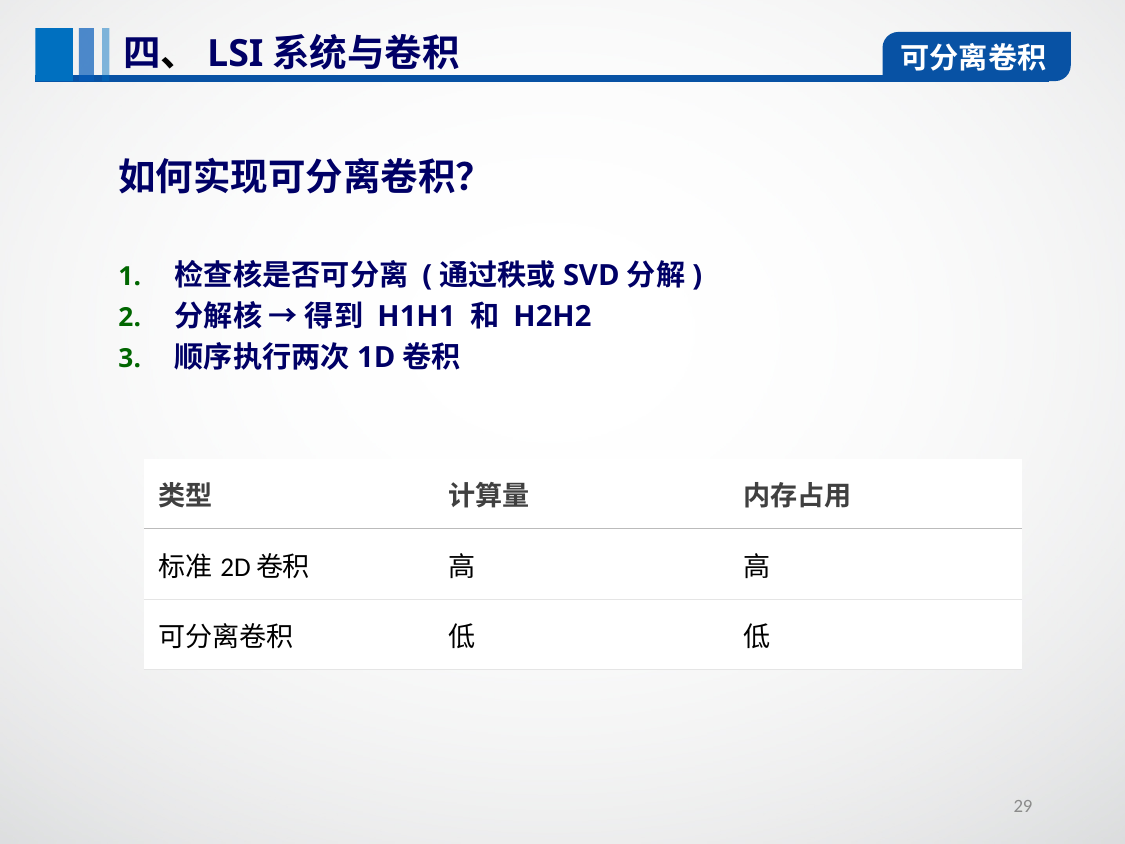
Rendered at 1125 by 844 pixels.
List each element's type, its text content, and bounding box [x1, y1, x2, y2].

table_cell 低 [433, 600, 728, 669]
table_cell 可分离卷积 [144, 600, 433, 669]
text_box 可分离卷积 [885, 32, 1084, 83]
table_cell 低 [728, 600, 1022, 669]
table_header 内存占用 [728, 459, 1022, 528]
table_cell 高 [433, 529, 728, 599]
table_header 类型 [144, 459, 433, 528]
slide_number 29 [794, 782, 1048, 827]
table_header 计算量 [433, 459, 728, 528]
text_box 如何实现可分离卷积？ 检查核是否可分离 (通过秩或SVD分解) 分解核 → 得到 H1H1​ 和 H2H2​ 顺序执行两次1D卷积 [118, 120, 1048, 715]
table_cell 标准2D卷积 [144, 529, 433, 599]
text_box 四、LSI系统与卷积 [108, 21, 475, 81]
table_cell 高 [728, 529, 1022, 599]
picture [0, 0, 1125, 844]
